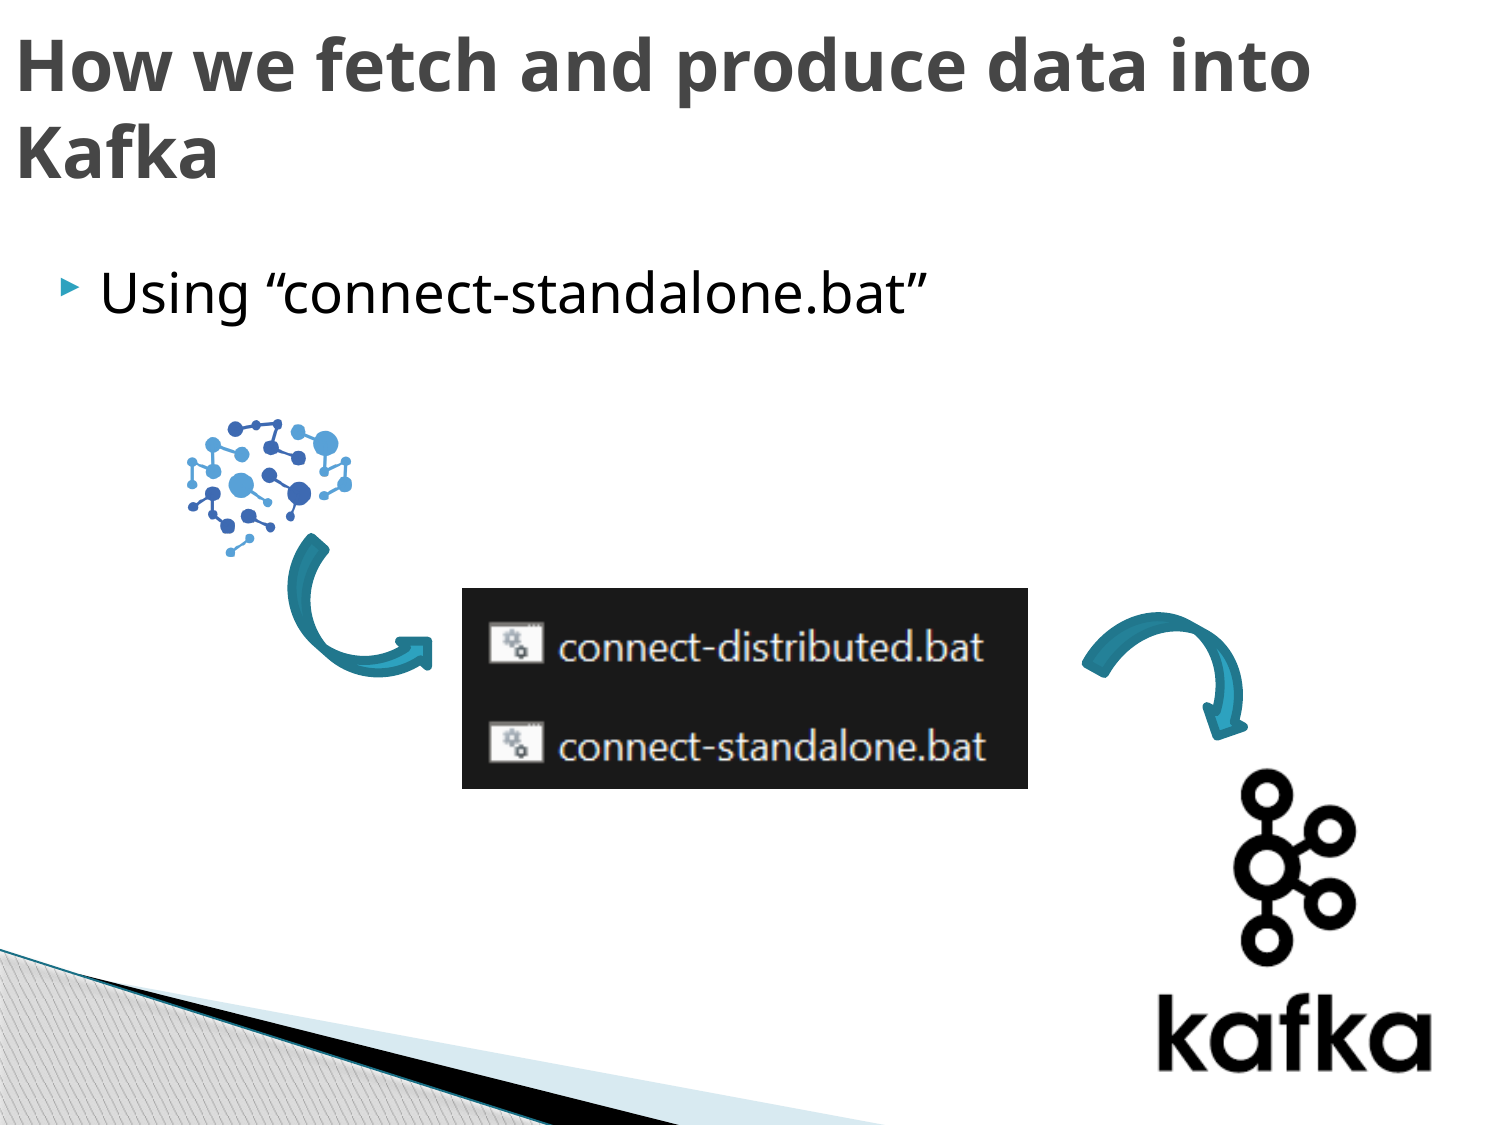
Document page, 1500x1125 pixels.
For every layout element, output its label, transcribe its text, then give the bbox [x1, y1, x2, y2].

list Using “connect-standalone.bat” [24, 249, 1500, 986]
title How we fetch and produce data into Kafka [0, 12, 1350, 200]
text_box [1081, 612, 1248, 737]
picture [187, 419, 352, 558]
text_box [287, 570, 433, 678]
picture [462, 588, 1029, 790]
picture [1124, 737, 1463, 1105]
